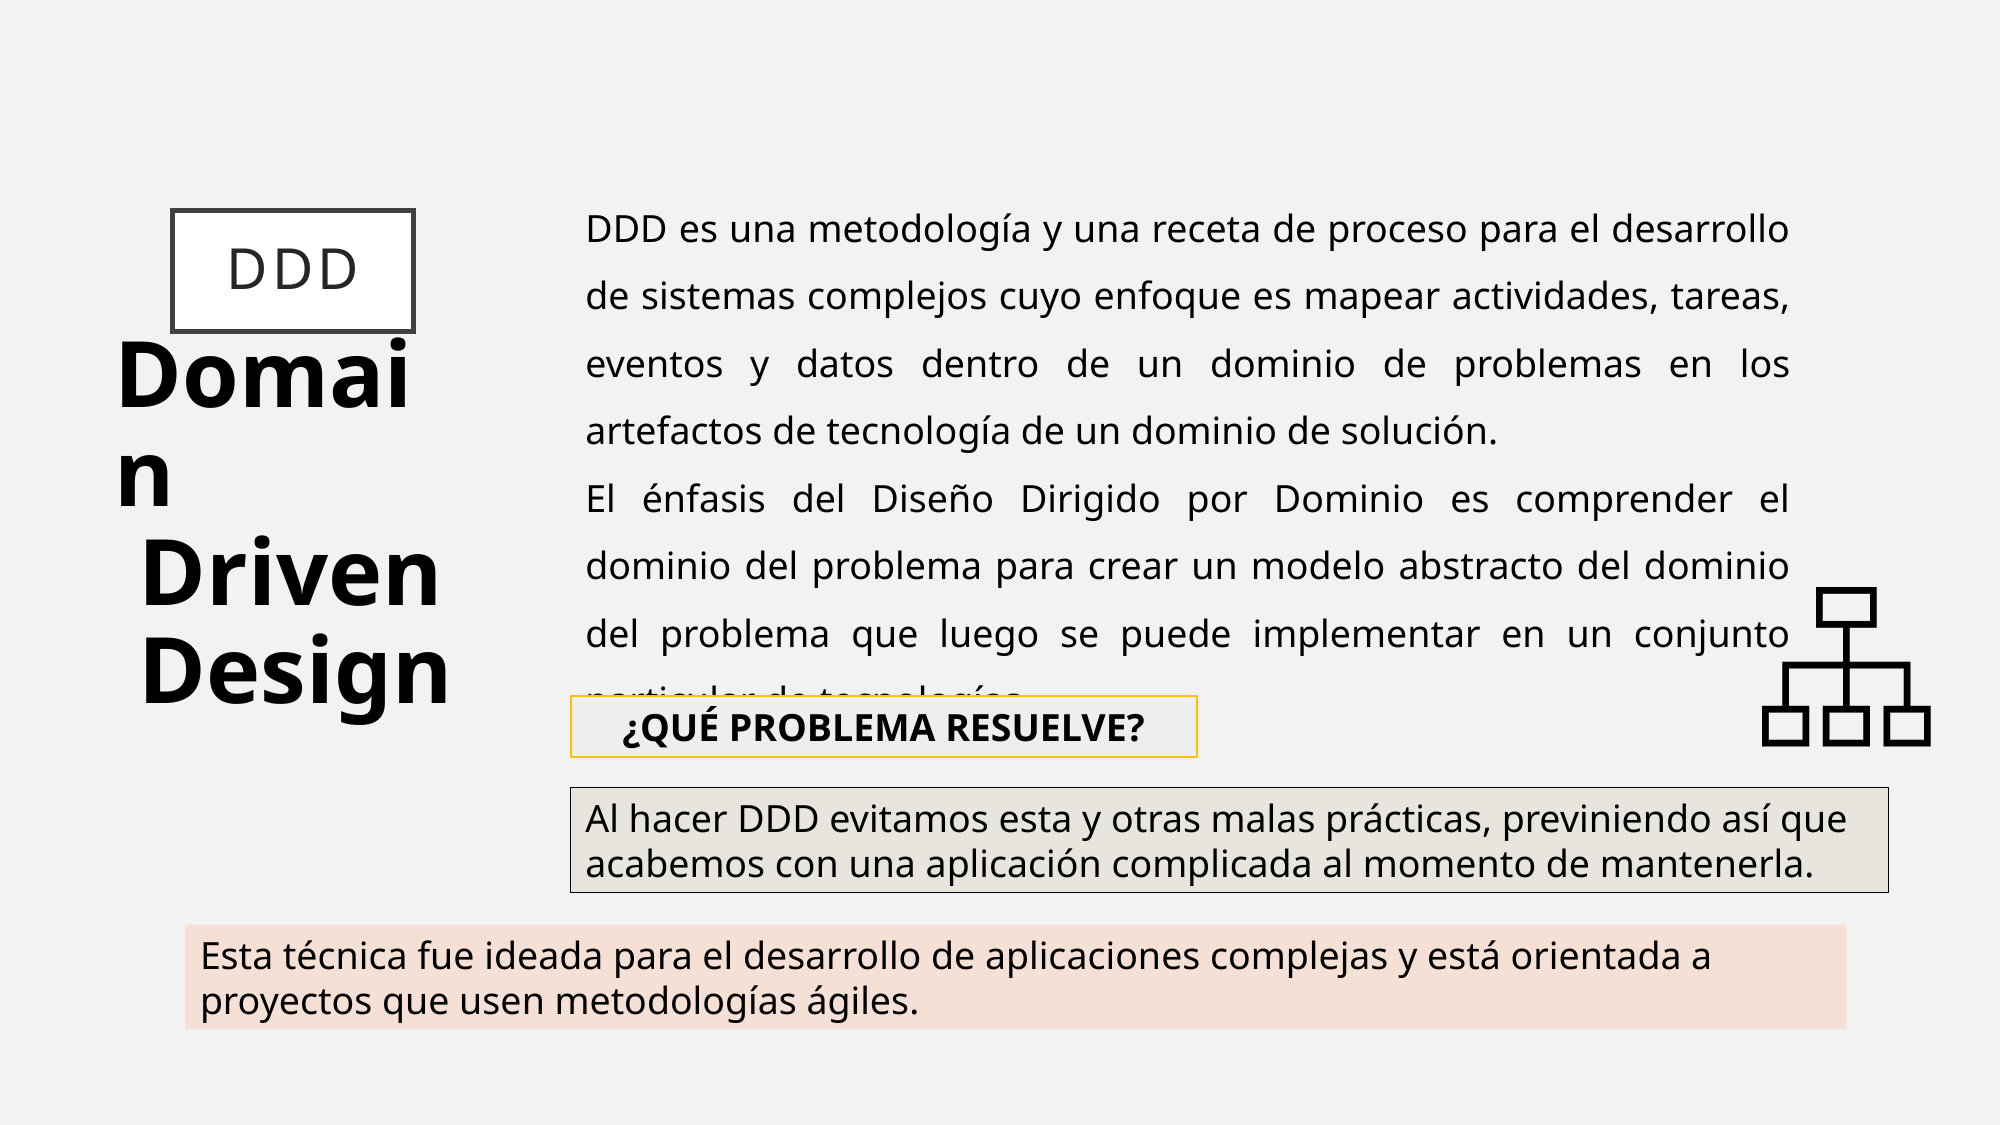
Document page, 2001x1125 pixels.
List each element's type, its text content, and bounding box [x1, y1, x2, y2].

text_box Al hacer DDD evitamos esta y otras malas prácticas, previniendo así que acabemos con una aplicación complicada al momento de mantenerla. [570, 787, 1889, 893]
text_box DDD es una metodología y una receta de proceso para el desarrollo de sistemas complejos cuyo enfoque es mapear actividades, tareas, eventos y datos dentro de un dominio de problemas en los artefactos de tecnología de un dominio de solución. El énfasis del Diseño Dirigido por Dominio es comprender el dominio del problema para crear un modelo abstracto del dominio del problema que luego se puede implementar en un conjunto particular de tecnologías. [570, 174, 1807, 730]
text_box Esta técnica fue ideada para el desarrollo de aplicaciones complejas y está orientada a proyectos que usen metodologías ágiles. [185, 924, 1847, 1030]
picture [1762, 587, 1932, 758]
text_box Domain Driven Design [100, 381, 486, 671]
text_box ¿QUÉ PROBLEMA RESUELVE? [570, 695, 1198, 758]
title DDD [170, 208, 416, 334]
